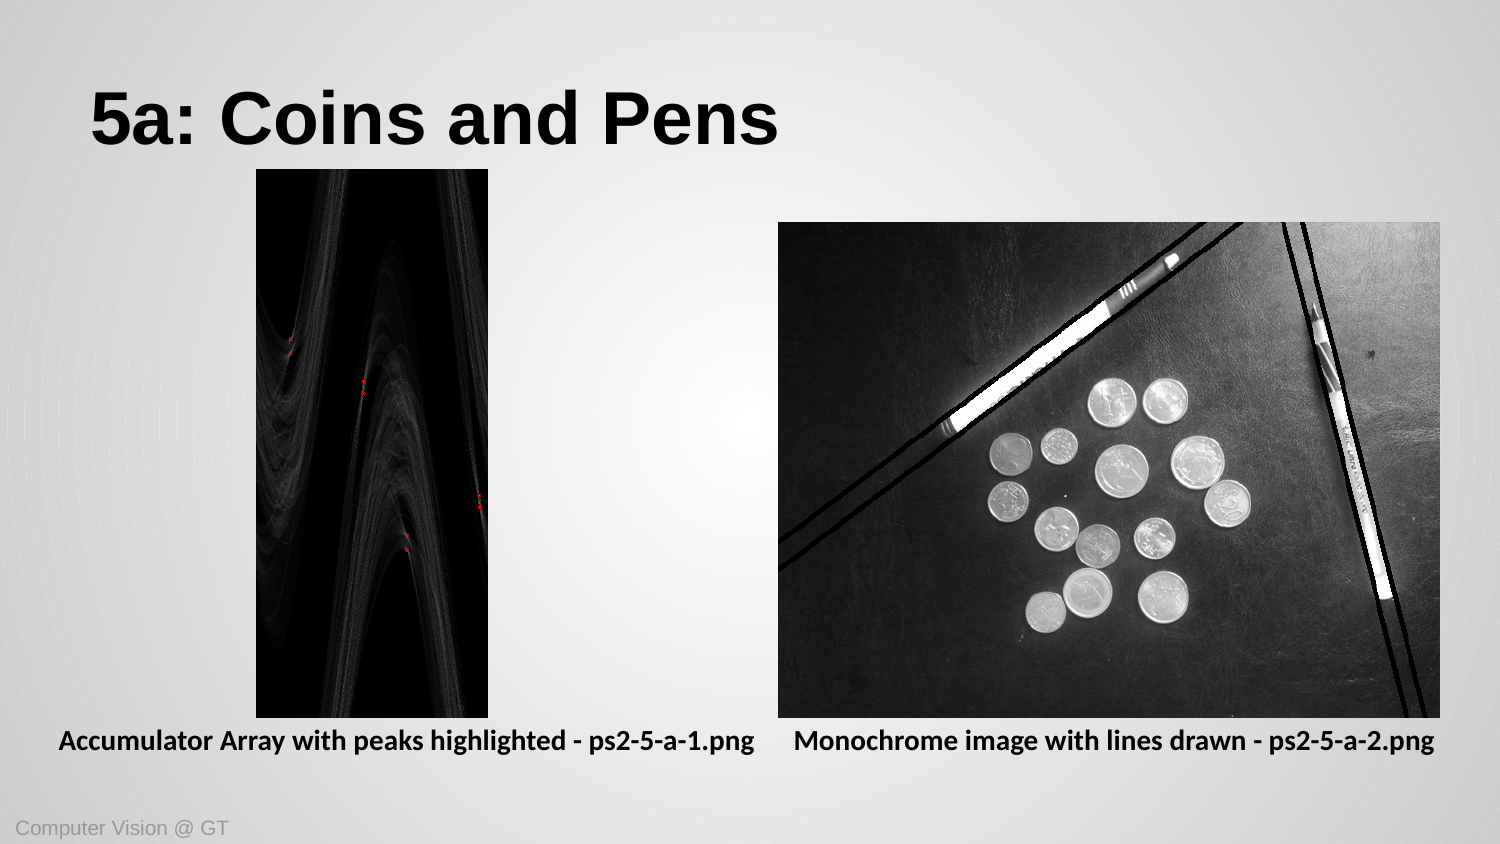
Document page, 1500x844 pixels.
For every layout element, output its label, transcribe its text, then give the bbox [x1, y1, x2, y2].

text_box Accumulator Array with peaks highlighted - ps2-5-a-1.png [43, 701, 778, 784]
picture [256, 169, 489, 719]
text_box Computer Vision @ GT [0, 811, 422, 844]
text_box Monochrome image with lines drawn - ps2-5-a-2.png [778, 701, 1500, 784]
picture [778, 222, 1440, 719]
title 5a: Coins and Pens [75, 33, 1425, 175]
